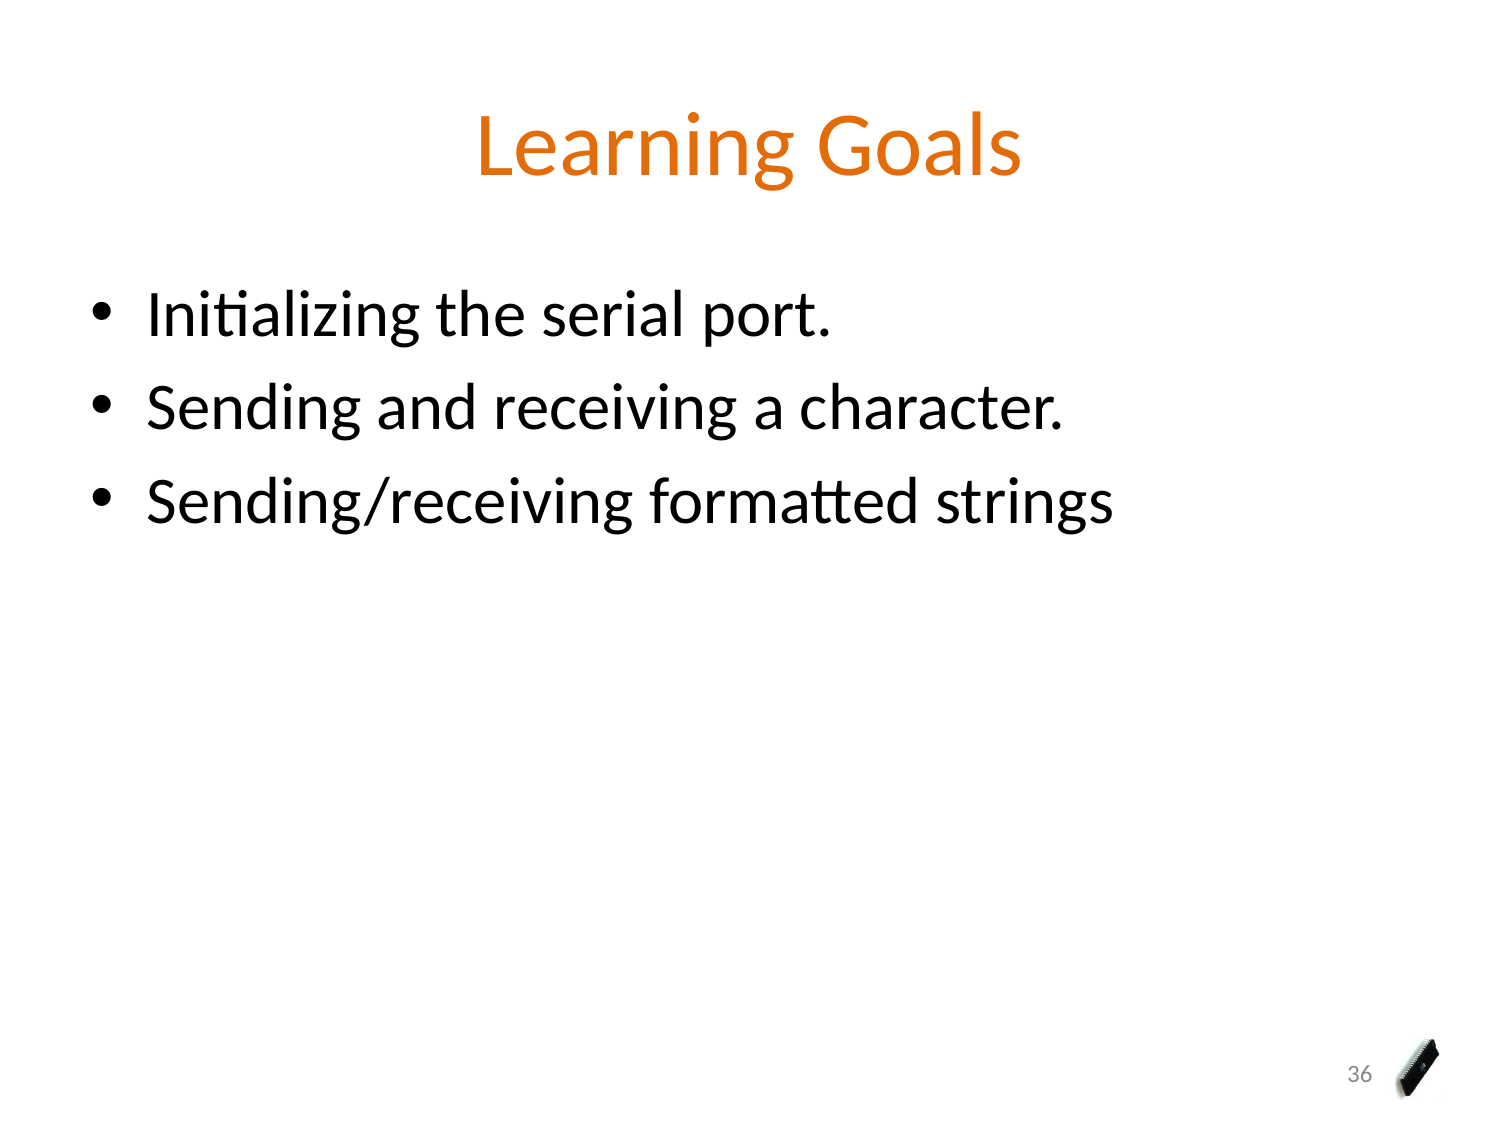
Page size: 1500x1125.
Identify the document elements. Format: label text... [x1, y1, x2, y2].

title Learning Goals [75, 45, 1425, 233]
slide_number 36 [1037, 1042, 1388, 1103]
list Initializing the serial port. Sending and receiving a character. Sending/receiving formatted strings [75, 262, 1425, 1005]
picture [1387, 1037, 1450, 1100]
